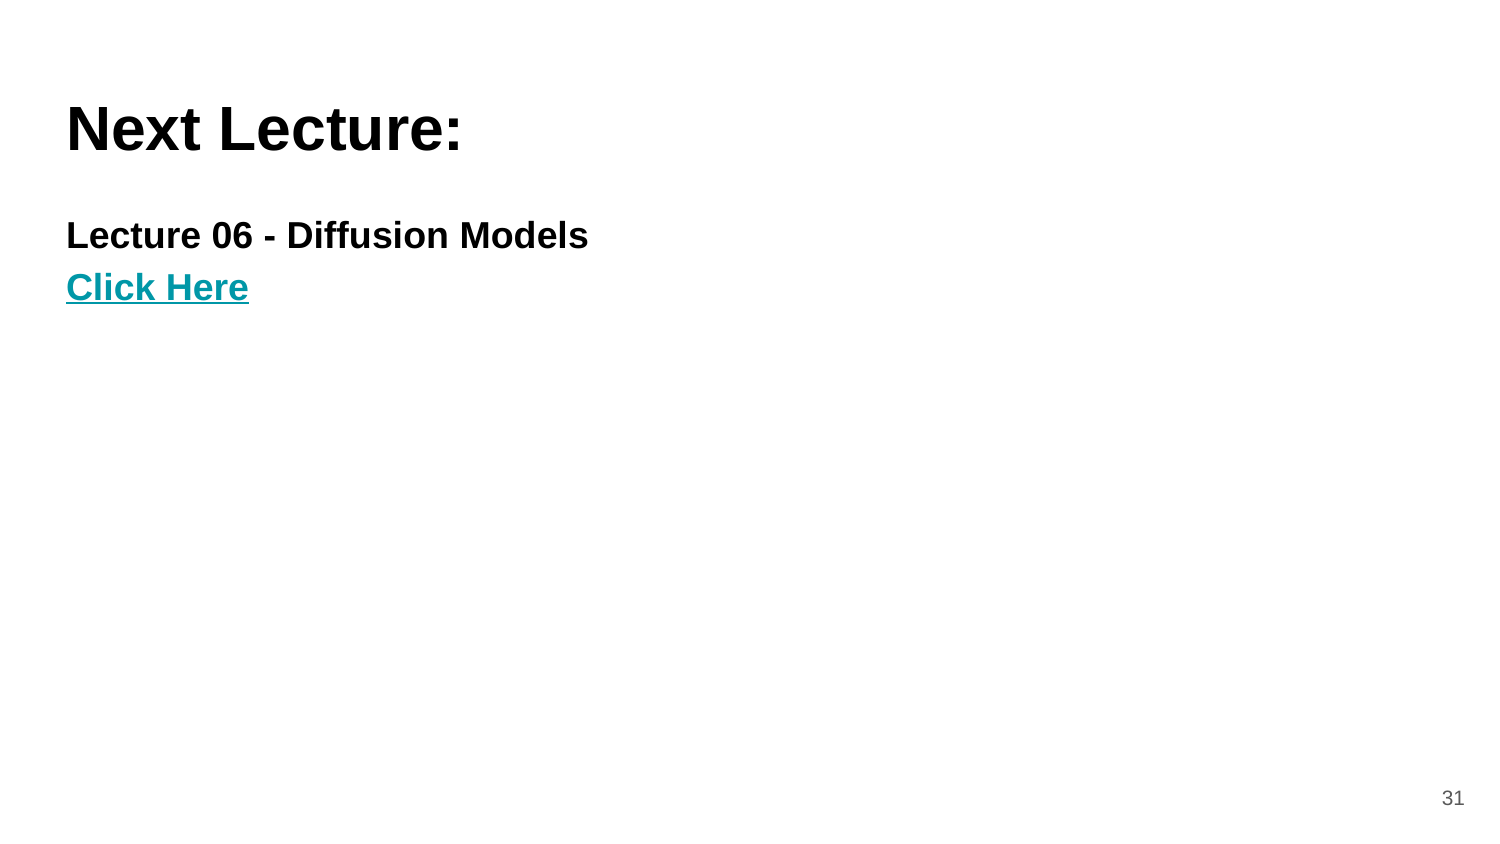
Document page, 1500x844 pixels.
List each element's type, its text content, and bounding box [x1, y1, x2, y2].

slide_number ‹#› [1389, 764, 1480, 830]
list Lecture 06 - Diffusion Models Click Here [51, 189, 1449, 750]
title Next Lecture: [51, 72, 1449, 167]
